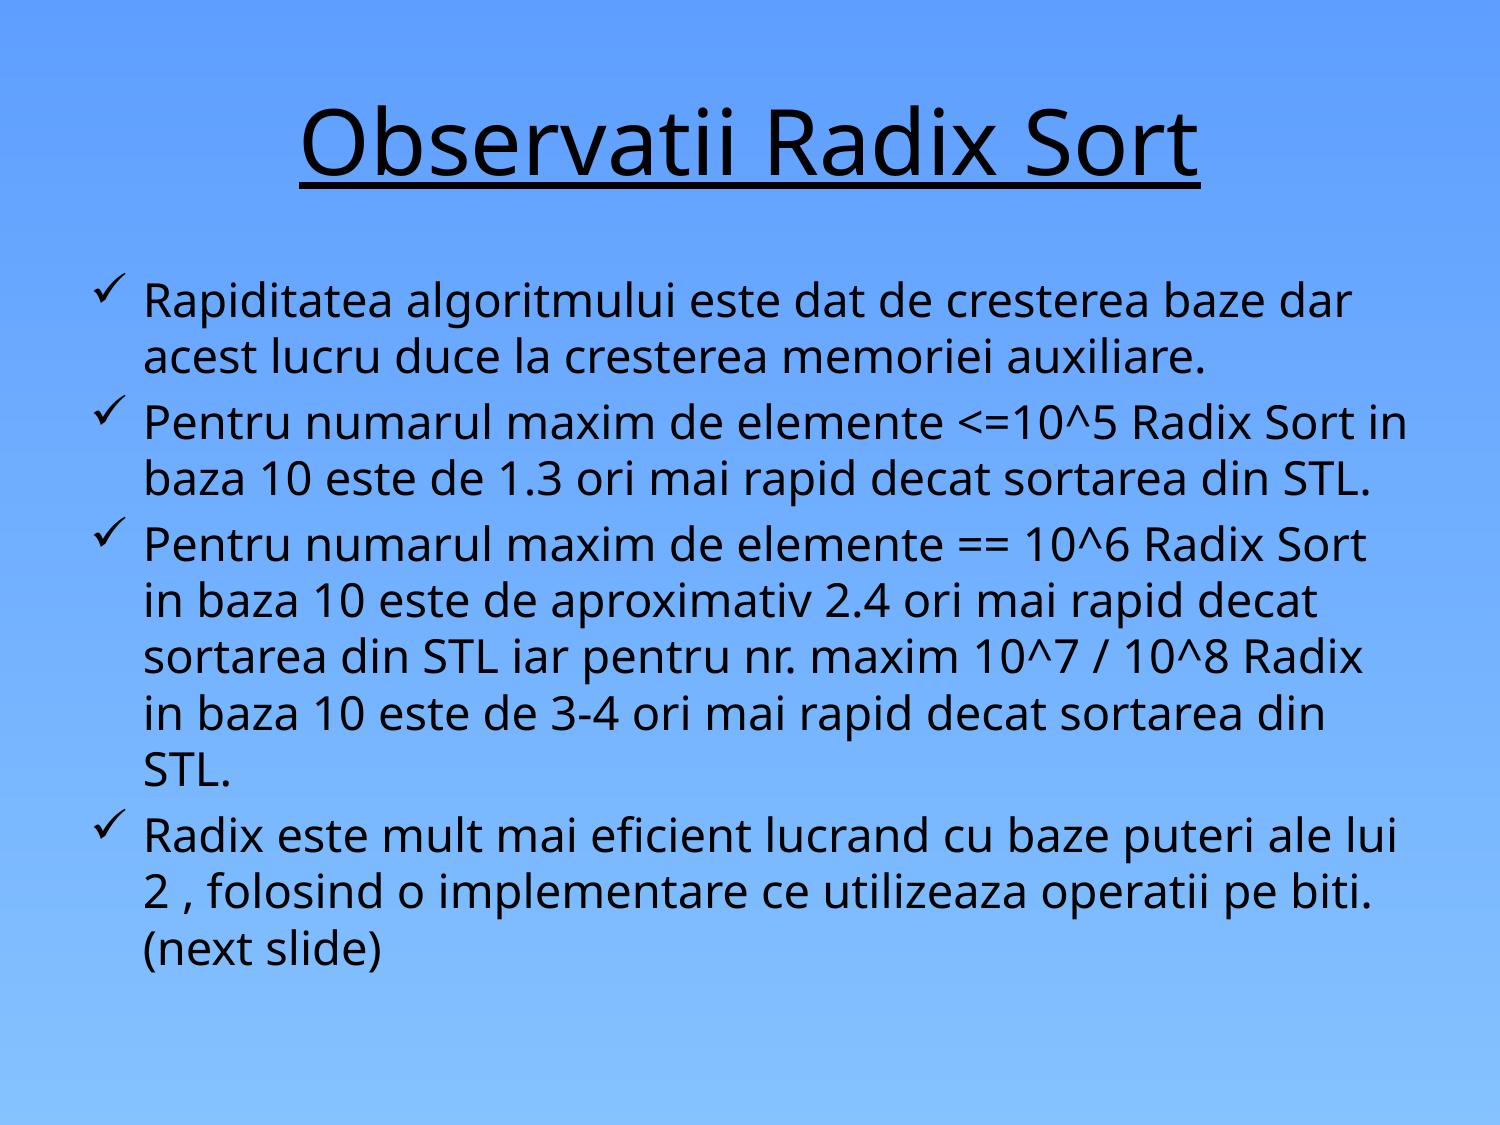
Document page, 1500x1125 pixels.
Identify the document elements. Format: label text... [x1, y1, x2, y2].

list Rapiditatea algoritmului este dat de cresterea baze dar acest lucru duce la cresterea memoriei auxiliare. Pentru numarul maxim de elemente <=10^5 Radix Sort in baza 10 este de 1.3 ori mai rapid decat sortarea din STL. Pentru numarul maxim de elemente == 10^6 Radix Sort in baza 10 este de aproximativ 2.4 ori mai rapid decat sortarea din STL iar pentru nr. maxim 10^7 / 10^8 Radix in baza 10 este de 3-4 ori mai rapid decat sortarea din STL. Radix este mult mai eficient lucrand cu baze puteri ale lui 2 , folosind o implementare ce utilizeaza operatii pe biti. (next slide) [75, 262, 1425, 1005]
title Observatii Radix Sort [75, 45, 1425, 233]
